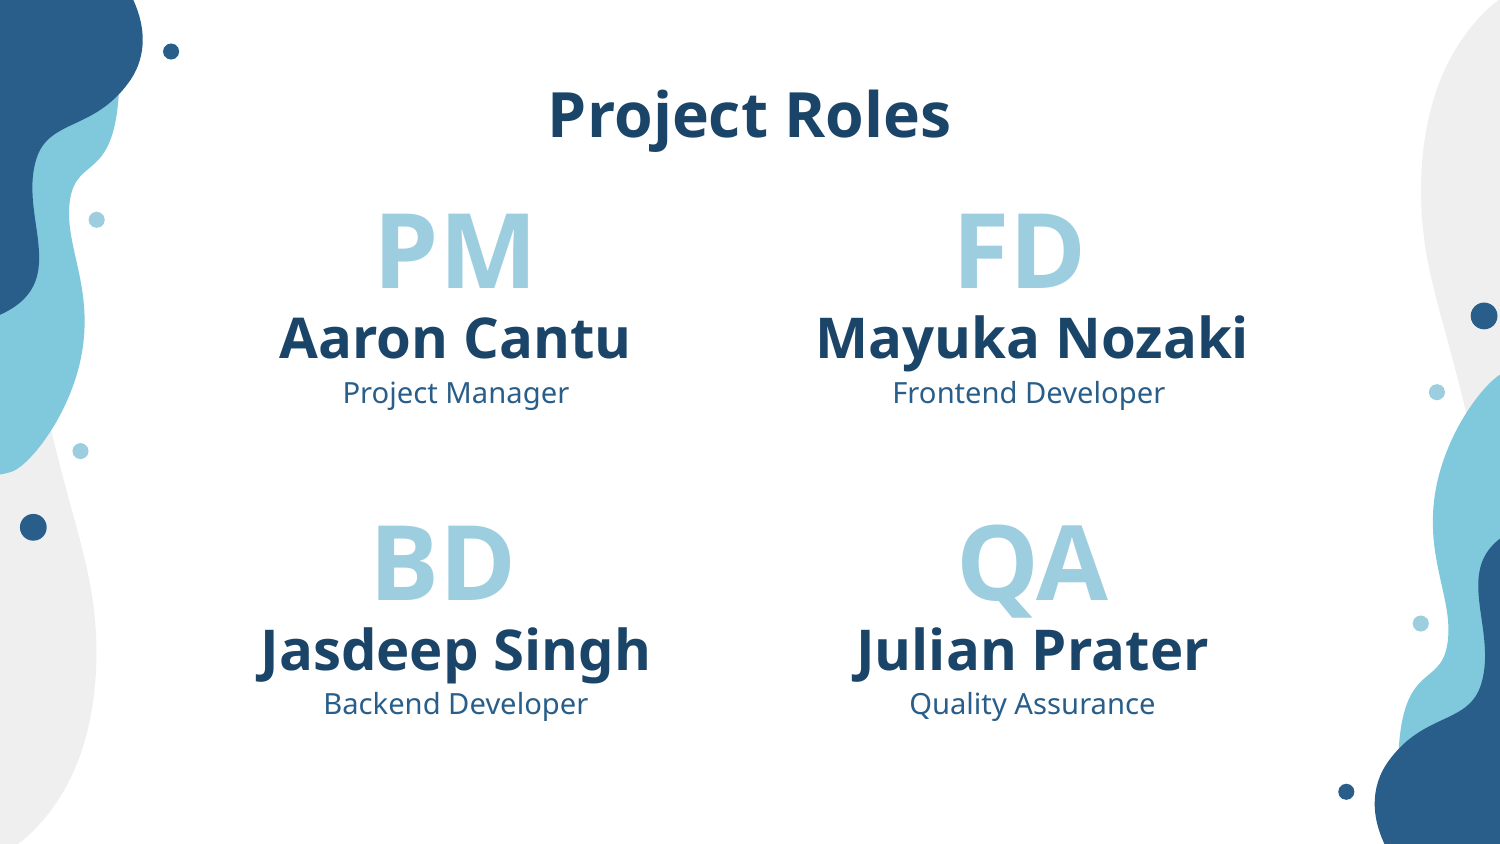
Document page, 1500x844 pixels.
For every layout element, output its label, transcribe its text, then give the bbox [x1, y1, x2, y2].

title PM [348, 192, 564, 302]
title Project Roles [447, 59, 1053, 154]
subtitle Jasdeep Singh [153, 618, 759, 678]
subtitle Mayuka Nozaki [718, 306, 1347, 366]
title FD [921, 192, 1118, 302]
subtitle Frontend Developer [828, 358, 1237, 461]
subtitle Aaron Cantu [153, 306, 718, 366]
title BD [345, 503, 542, 614]
subtitle Quality Assurance [828, 670, 1237, 773]
subtitle Backend Developer [251, 670, 660, 773]
subtitle Julian Prater [759, 618, 1347, 678]
subtitle Project Manager [251, 358, 660, 461]
title QA [934, 503, 1131, 614]
